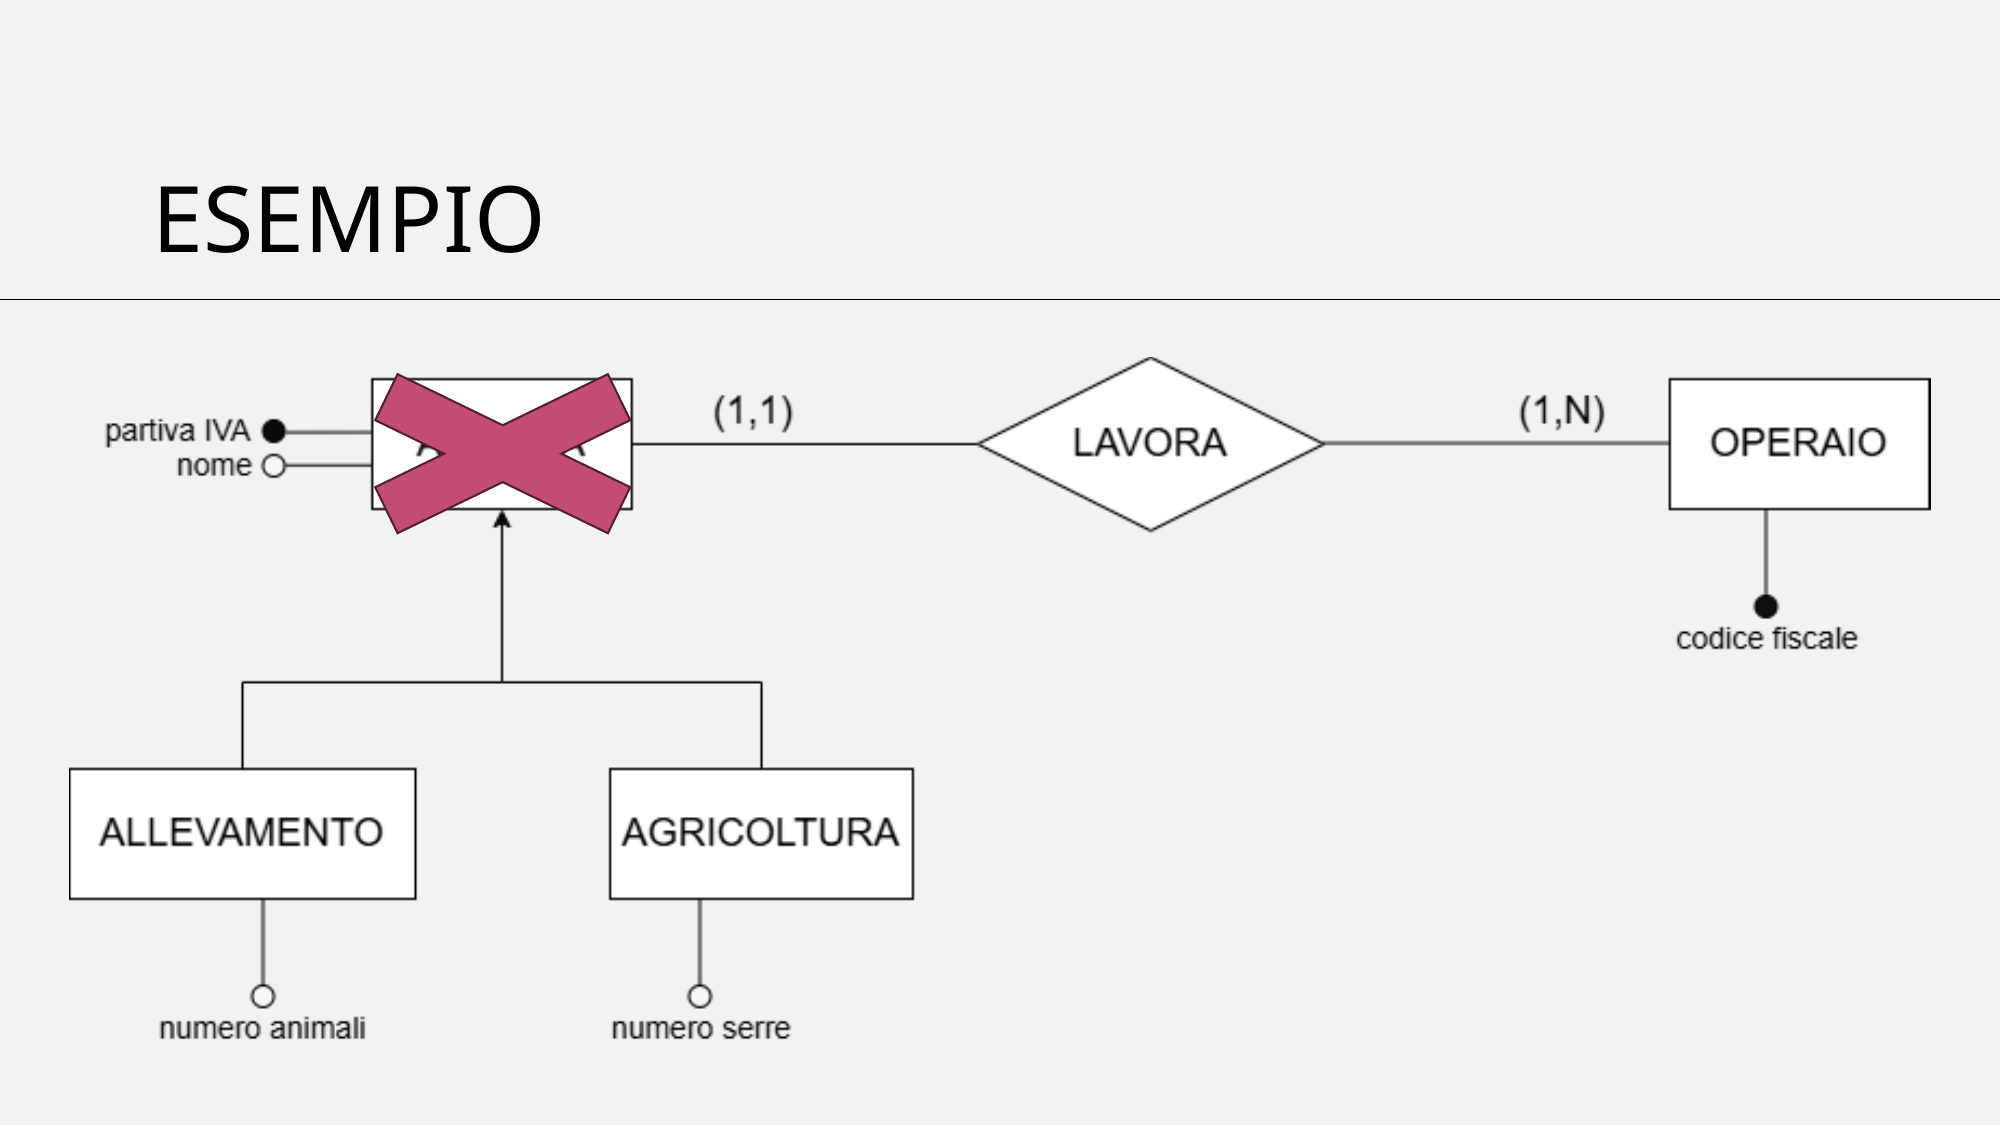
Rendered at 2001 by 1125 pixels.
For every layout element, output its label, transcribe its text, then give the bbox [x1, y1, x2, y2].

picture [69, 357, 1931, 1063]
title ESEMPIO [137, 62, 1863, 280]
